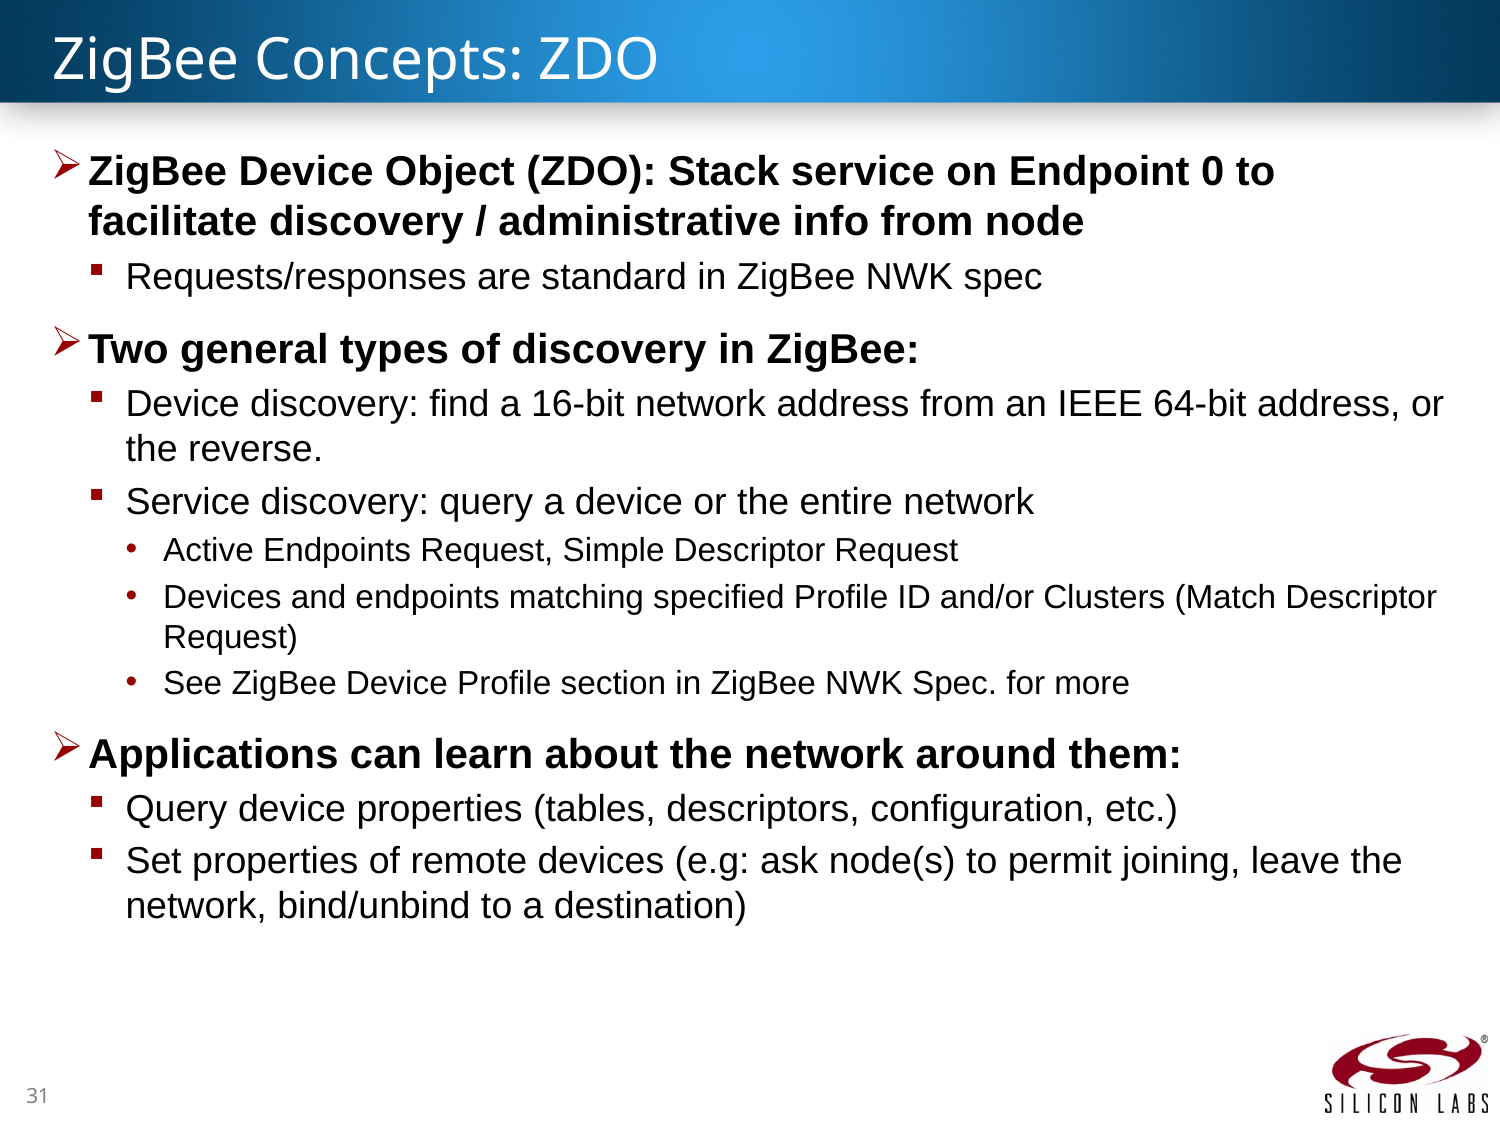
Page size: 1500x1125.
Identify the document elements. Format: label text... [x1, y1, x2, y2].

title ZigBee Concepts: ZDO [36, 0, 1462, 113]
picture [0, 0, 1500, 188]
picture [1325, 1034, 1488, 1113]
list ZigBee Device Object (ZDO): Stack service on Endpoint 0 to facilitate discovery / administrative info from node Requests/responses are standard in ZigBee NWK spec Two general types of discovery in ZigBee: Device discovery: find a 16-bit network address from an IEEE 64-bit address, or the reverse. Service discovery: query a device or the entire network Active Endpoints Request, Simple Descriptor Request Devices and endpoints matching specified Profile ID and/or Clusters (Match Descriptor Request) See ZigBee Device Profile section in ZigBee NWK Spec. for more Applications can learn about the network around them: Query device properties (tables, descriptors, configuration, etc.) Set properties of remote devices (e.g: ask node(s) to permit joining, leave the network, bind/unbind to a destination) [37, 137, 1462, 1076]
